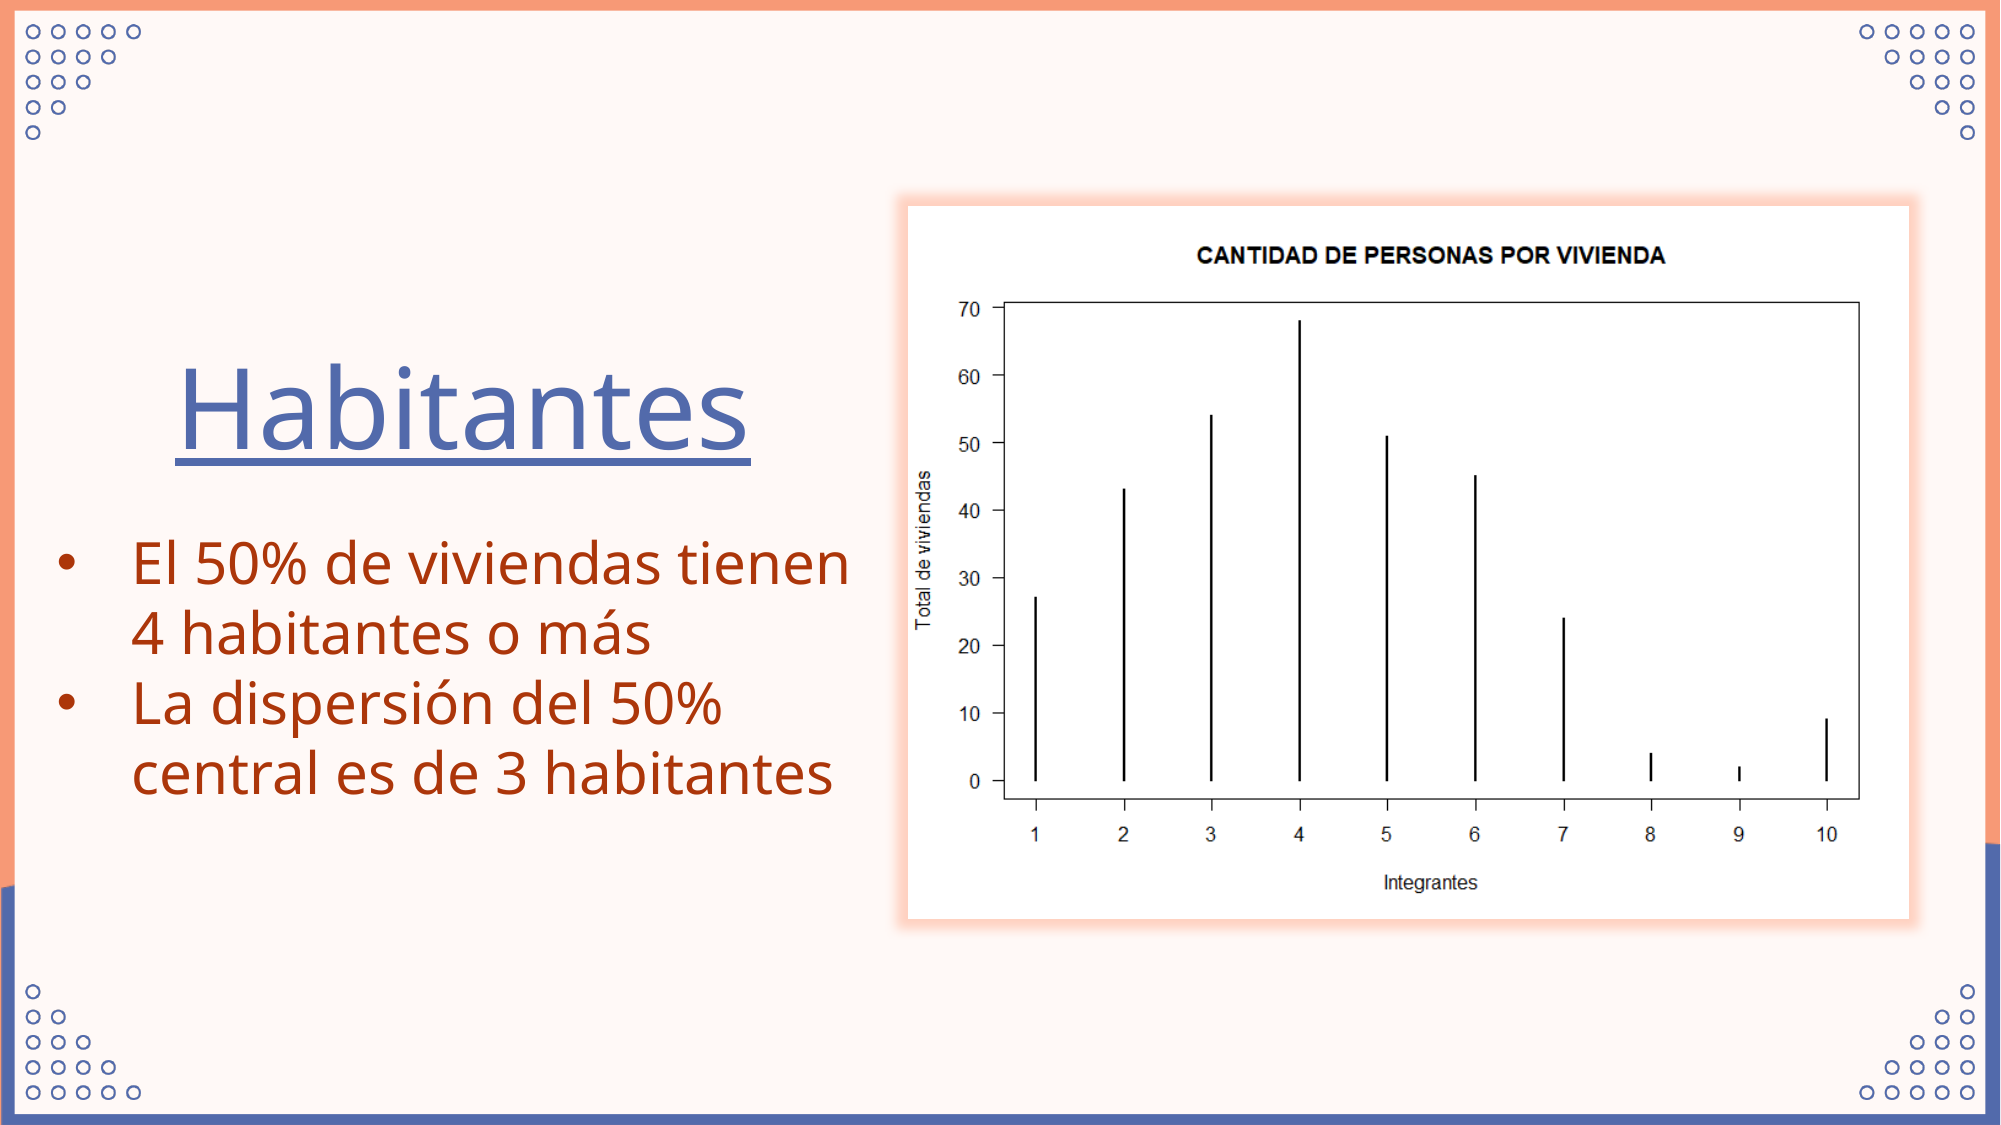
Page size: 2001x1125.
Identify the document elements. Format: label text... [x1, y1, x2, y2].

picture [908, 206, 1909, 919]
text_box El 50% de viviendas tienen 4 habitantes o más La dispersión del 50% central es de 3 habitantes [41, 518, 872, 814]
text_box Habitantes [130, 329, 796, 480]
picture [1859, 984, 1975, 1100]
picture [3, 842, 2000, 1125]
picture [25, 24, 141, 140]
picture [25, 984, 141, 1100]
picture [1859, 24, 1975, 140]
